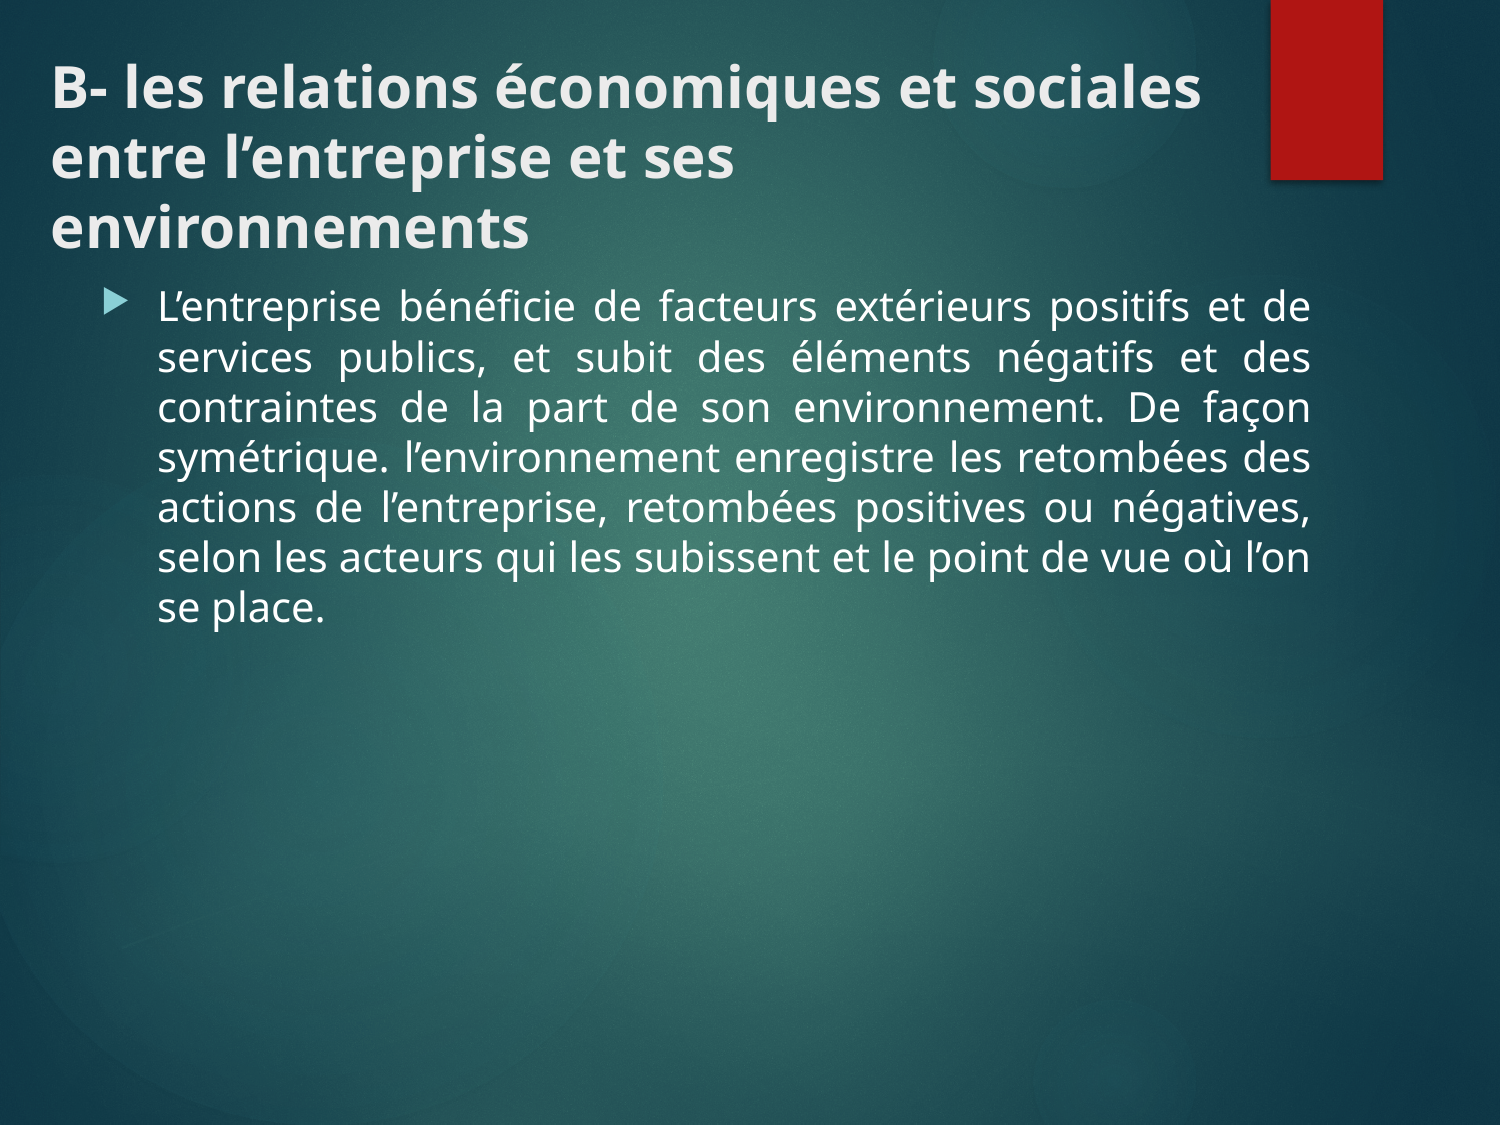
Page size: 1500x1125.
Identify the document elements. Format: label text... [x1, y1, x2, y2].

title B- les relations économiques et sociales entre l’entreprise et ses environnements [35, 42, 1237, 273]
list L’entreprise bénéficie de facteurs extérieurs positifs et de services publics, et subit des éléments négatifs et des contraintes de la part de son environnement. De façon symétrique. l’environnement enregistre les retombées des actions de l’entreprise, retombées positives ou négatives, selon les acteurs qui les subissent et le point de vue où l’on se place. [85, 272, 1328, 1025]
